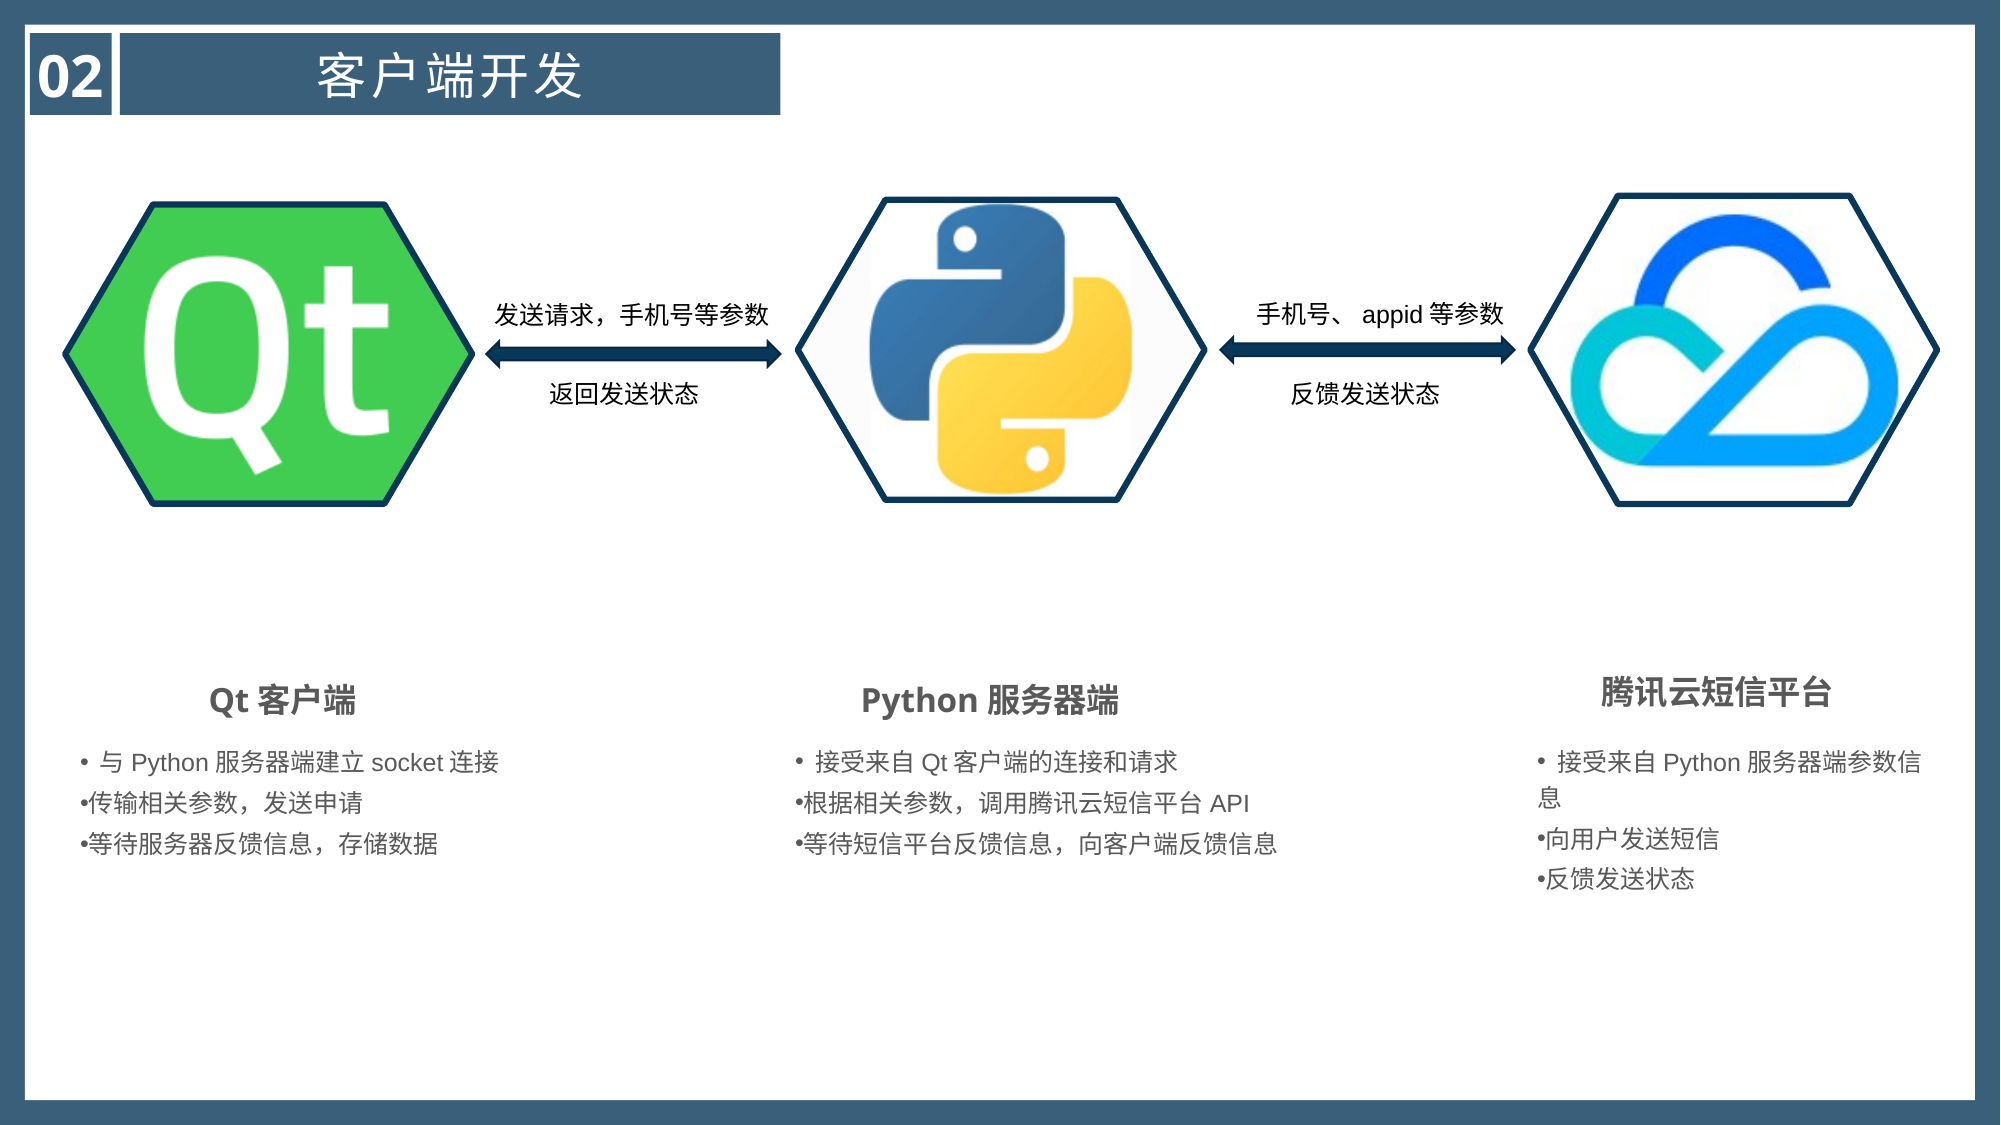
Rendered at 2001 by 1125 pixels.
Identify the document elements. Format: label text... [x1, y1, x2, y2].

text_box [1218, 334, 1516, 366]
text_box 与Python服务器端建立socket连接 传输相关参数，发送申请 等待服务器反馈信息，存储数据 [65, 733, 672, 866]
text_box 反馈发送状态 [1275, 370, 1460, 416]
text_box 02 [29, 32, 113, 116]
picture [65, 204, 473, 504]
text_box 接受来自Python服务器端参数信息 向用户发送短信 反馈发送状态 [1522, 732, 1950, 902]
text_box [1514, 643, 1922, 769]
text_box 手机号、appid等参数 [1241, 290, 1523, 336]
text_box [484, 338, 782, 370]
text_box 接受来自Qt客户端的连接和请求 根据相关参数，调用腾讯云短信平台API 等待短信平台反馈信息，向客户端反馈信息 [780, 732, 1388, 866]
text_box 返回发送状态 [534, 370, 732, 416]
picture [1530, 195, 1938, 505]
text_box 客户端开发 [119, 32, 781, 116]
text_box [79, 652, 487, 778]
text_box 发送请求，手机号等参数 [479, 291, 787, 337]
picture [797, 199, 1205, 500]
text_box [786, 652, 1194, 778]
